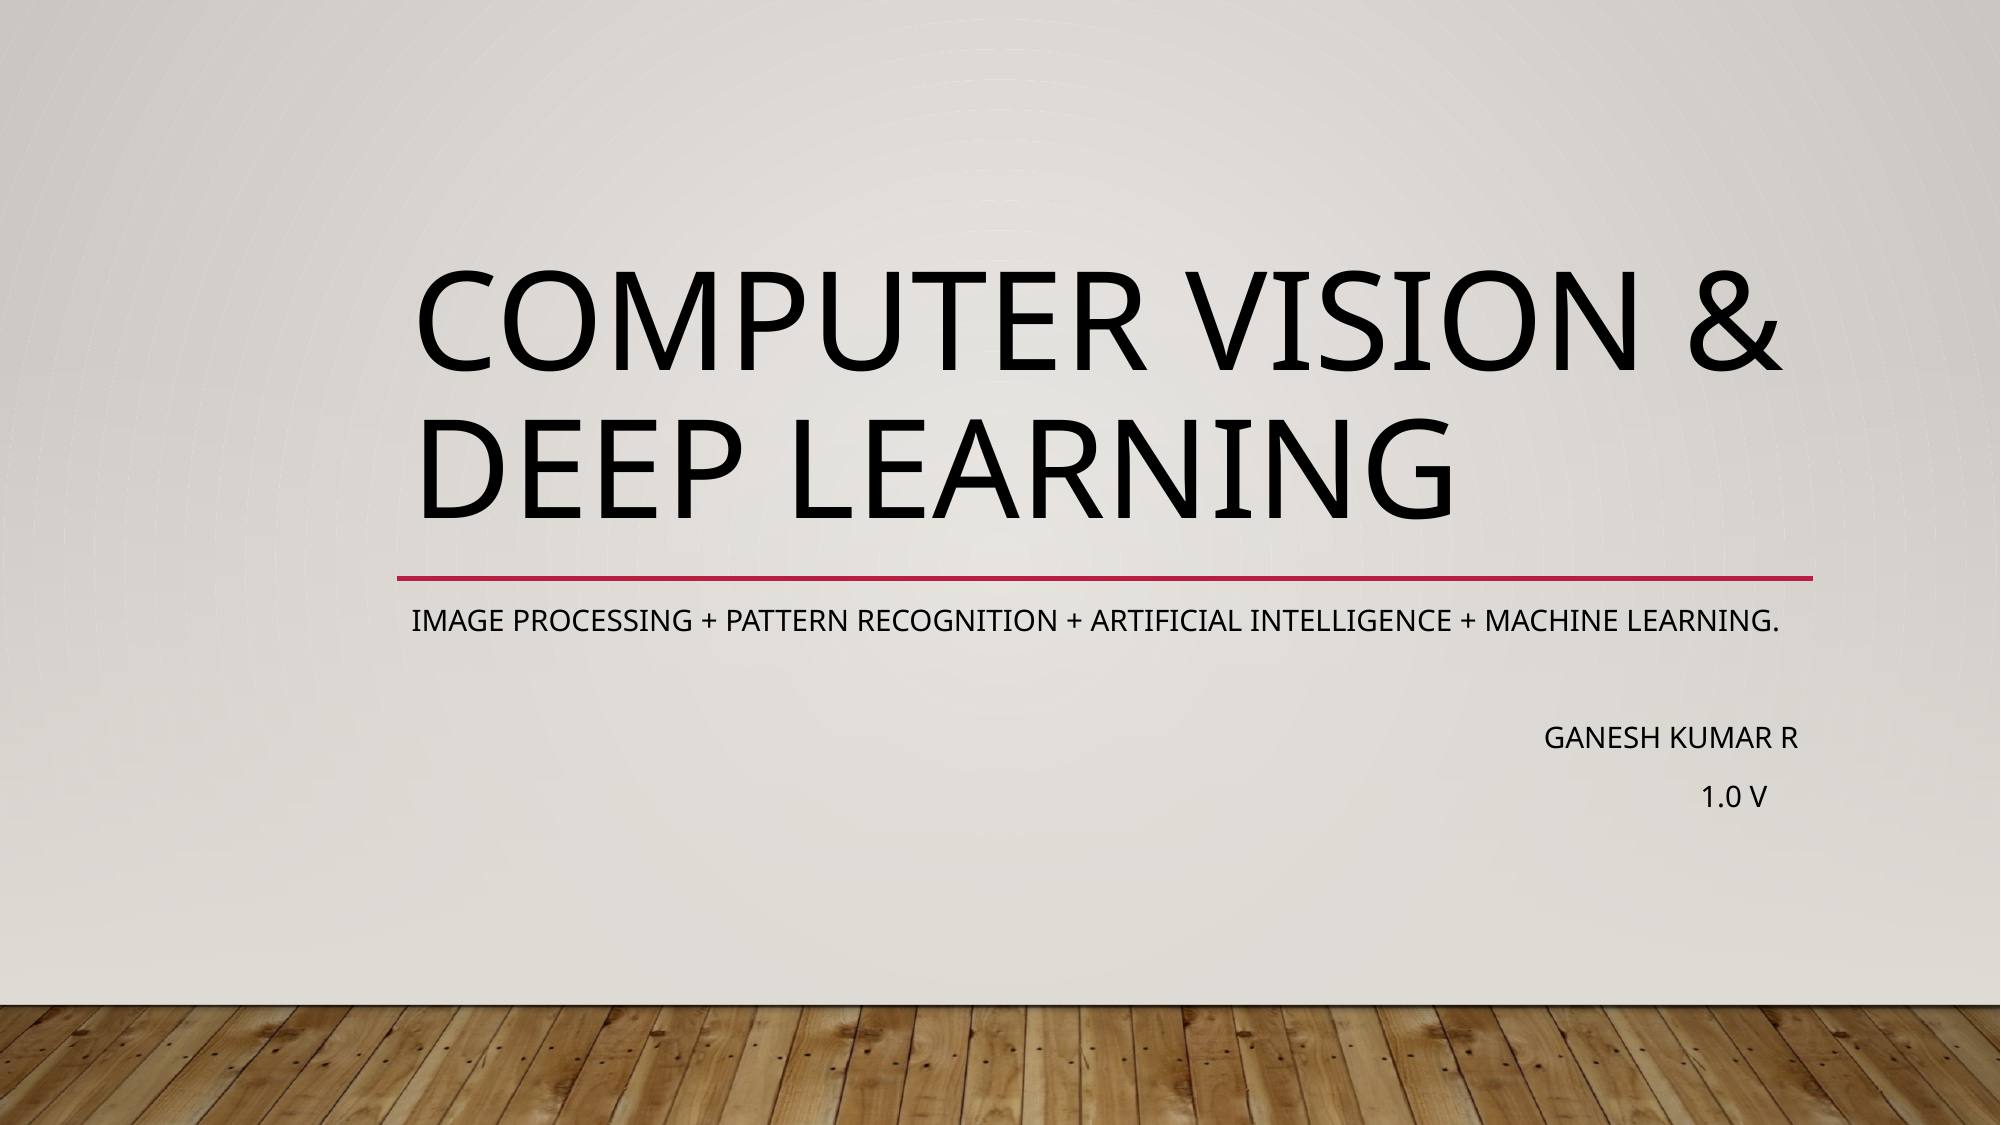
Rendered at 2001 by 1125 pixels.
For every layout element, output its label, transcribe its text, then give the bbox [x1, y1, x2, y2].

picture [0, 1005, 2000, 1125]
title Computer Vision & Deep Learning [396, 131, 1814, 549]
subtitle Image processing + pattern recognition + Artificial intelligence + Machine Learning. Ganesh Kumar R 1.0 V [396, 579, 1814, 860]
